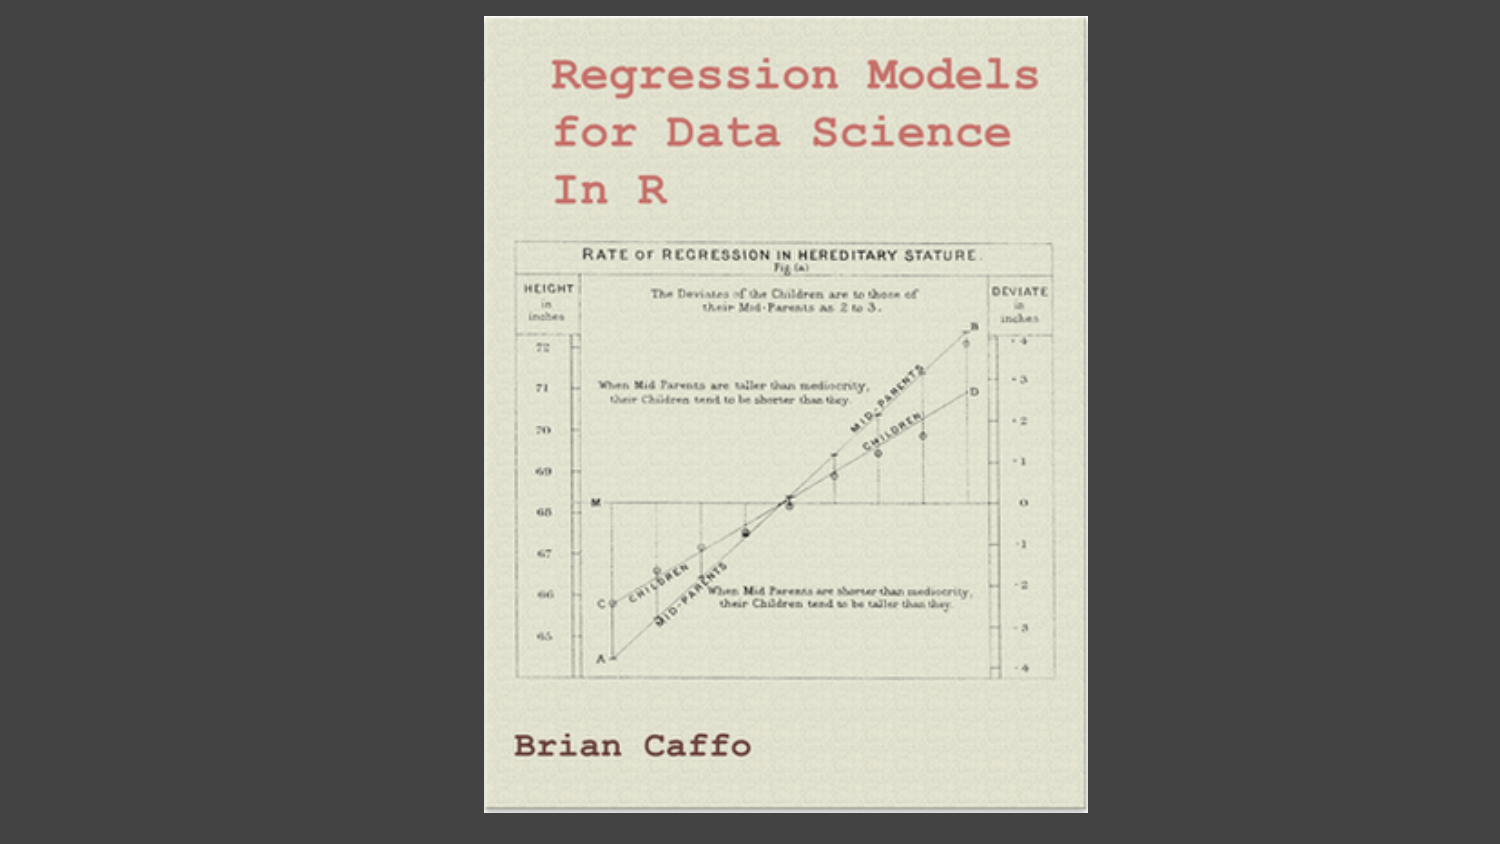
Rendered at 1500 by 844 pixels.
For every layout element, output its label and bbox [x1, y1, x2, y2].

picture [483, 16, 1089, 813]
